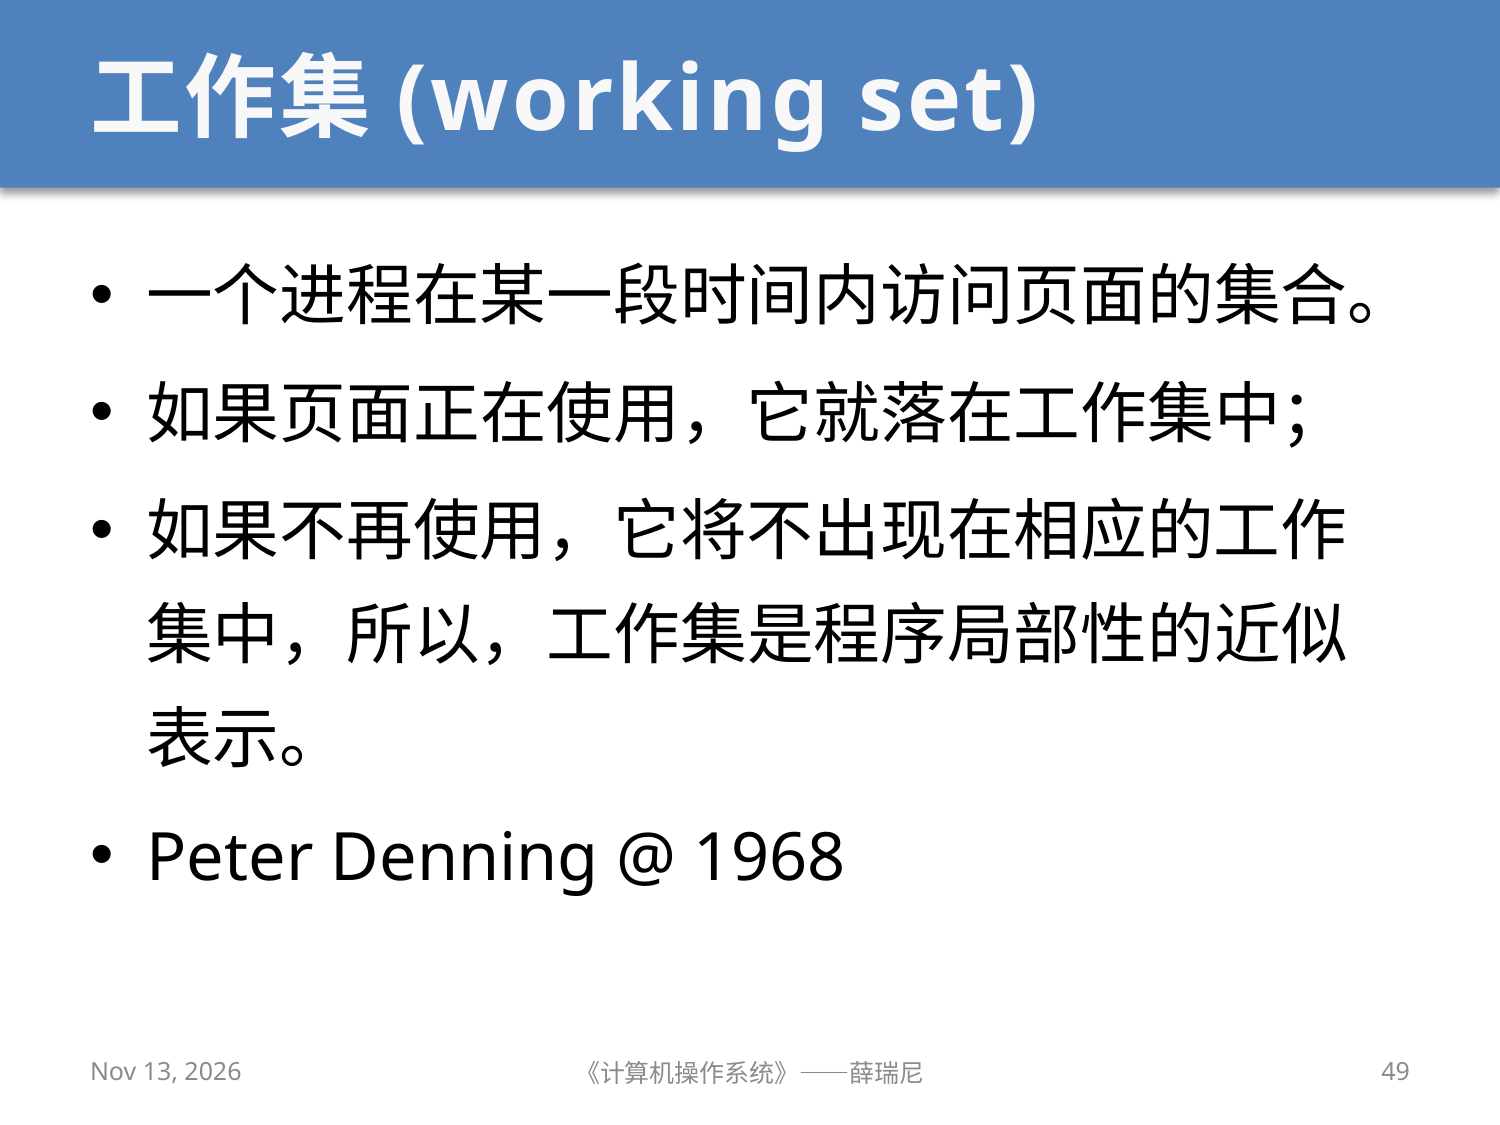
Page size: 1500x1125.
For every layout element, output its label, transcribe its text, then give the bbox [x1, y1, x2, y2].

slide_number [75, 1042, 425, 1103]
slide_number 49 [1074, 1042, 1425, 1103]
title 工作集(working set) [75, 0, 1425, 188]
footer 《计算机操作系统》——薛瑞尼 [512, 1042, 988, 1103]
list 一个进程在某一段时间内访问页面的集合。 如果页面正在使用，它就落在工作集中； 如果不再使用，它将不出现在相应的工作集中，所以，工作集是程序局部性的近似表示。 Peter Denning @ 1968 [75, 221, 1425, 1021]
